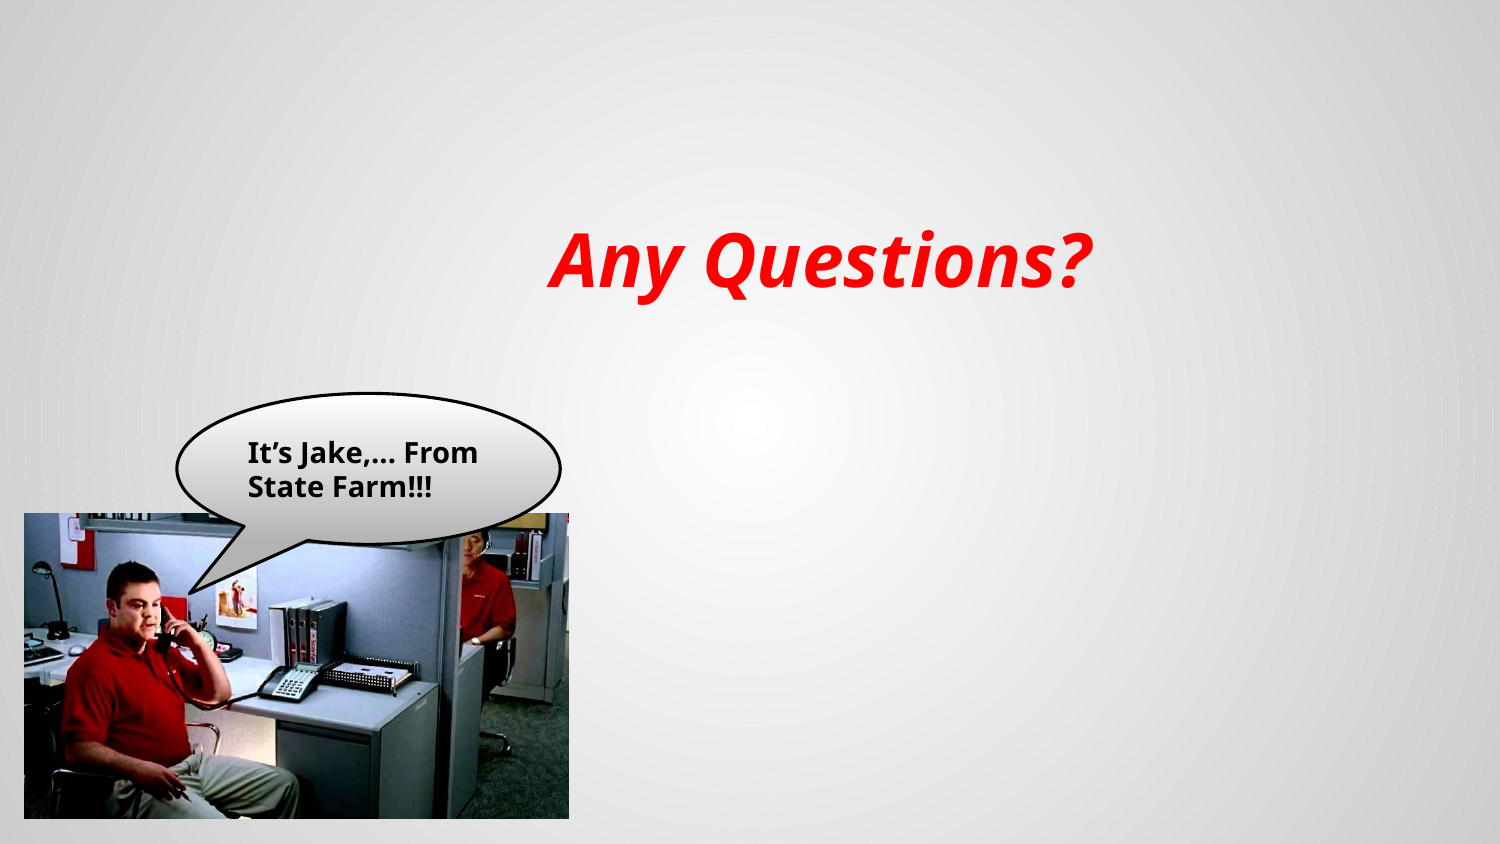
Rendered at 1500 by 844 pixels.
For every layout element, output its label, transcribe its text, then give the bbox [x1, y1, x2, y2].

text_box It’s Jake,... From State Farm!!! [176, 393, 561, 511]
title Any Questions? [536, 83, 1409, 318]
picture [24, 512, 569, 819]
